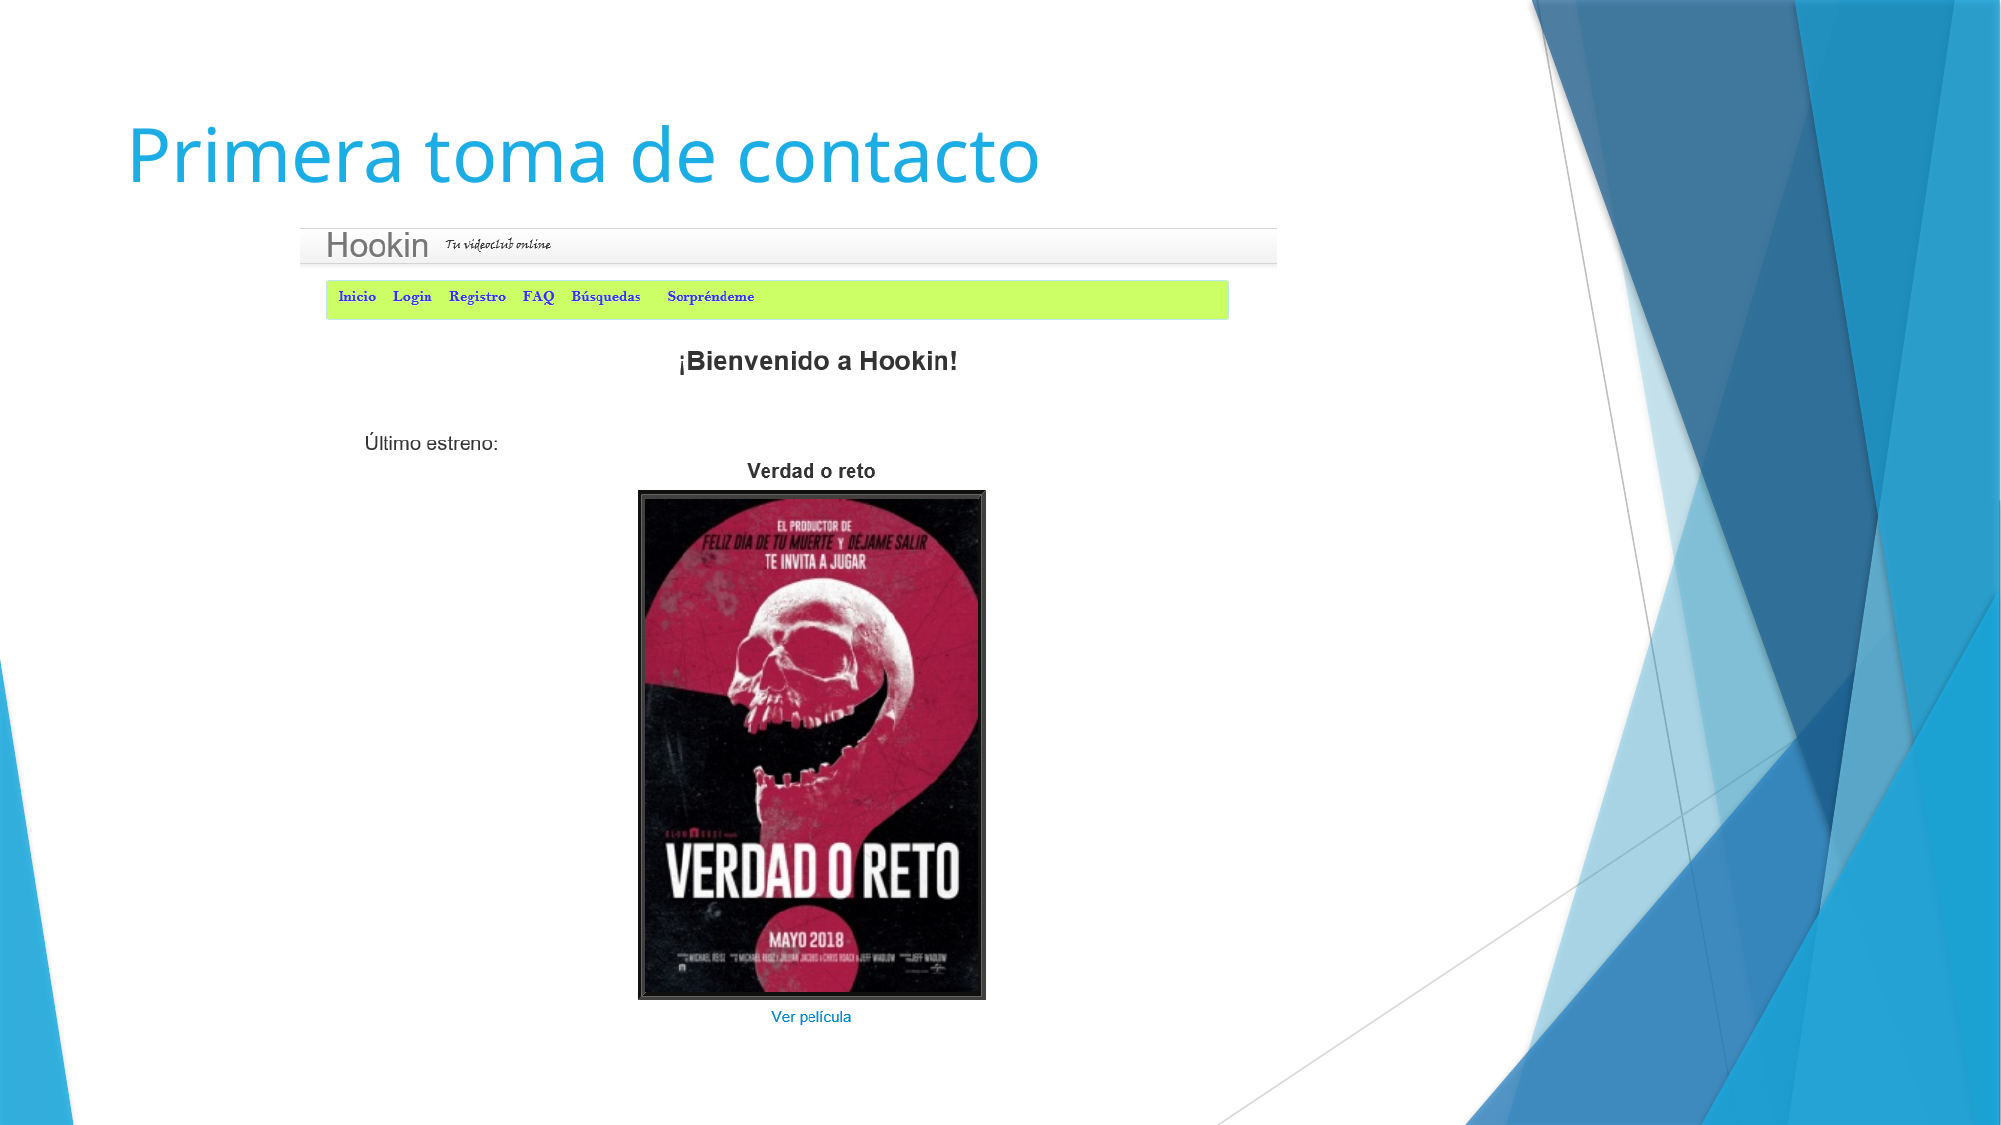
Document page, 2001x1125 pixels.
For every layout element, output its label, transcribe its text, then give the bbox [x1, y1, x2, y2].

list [299, 227, 1277, 1084]
title Primera toma de contacto [111, 99, 1522, 317]
